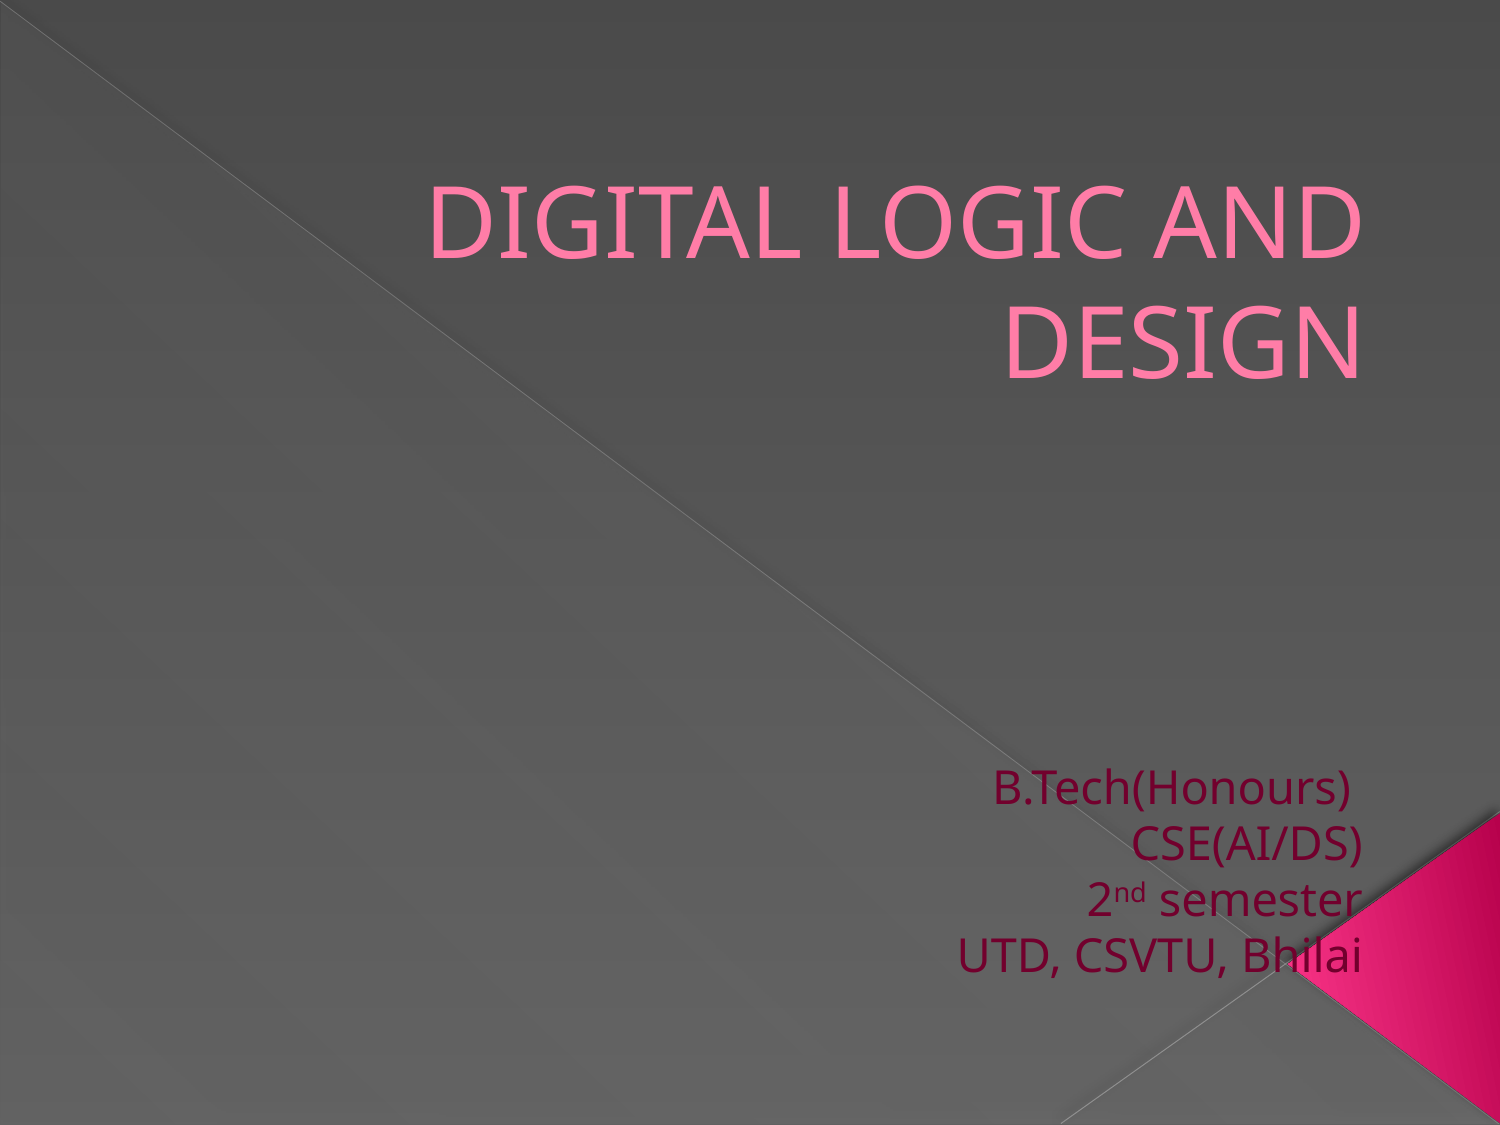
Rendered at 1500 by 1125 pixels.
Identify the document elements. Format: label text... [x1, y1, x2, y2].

title DIGITAL LOGIC AND DESIGN [93, 105, 1382, 406]
subtitle B.Tech(Honours) CSE(AI/DS) 2nd semester UTD, CSVTU, Bhilai [93, 750, 1383, 991]
